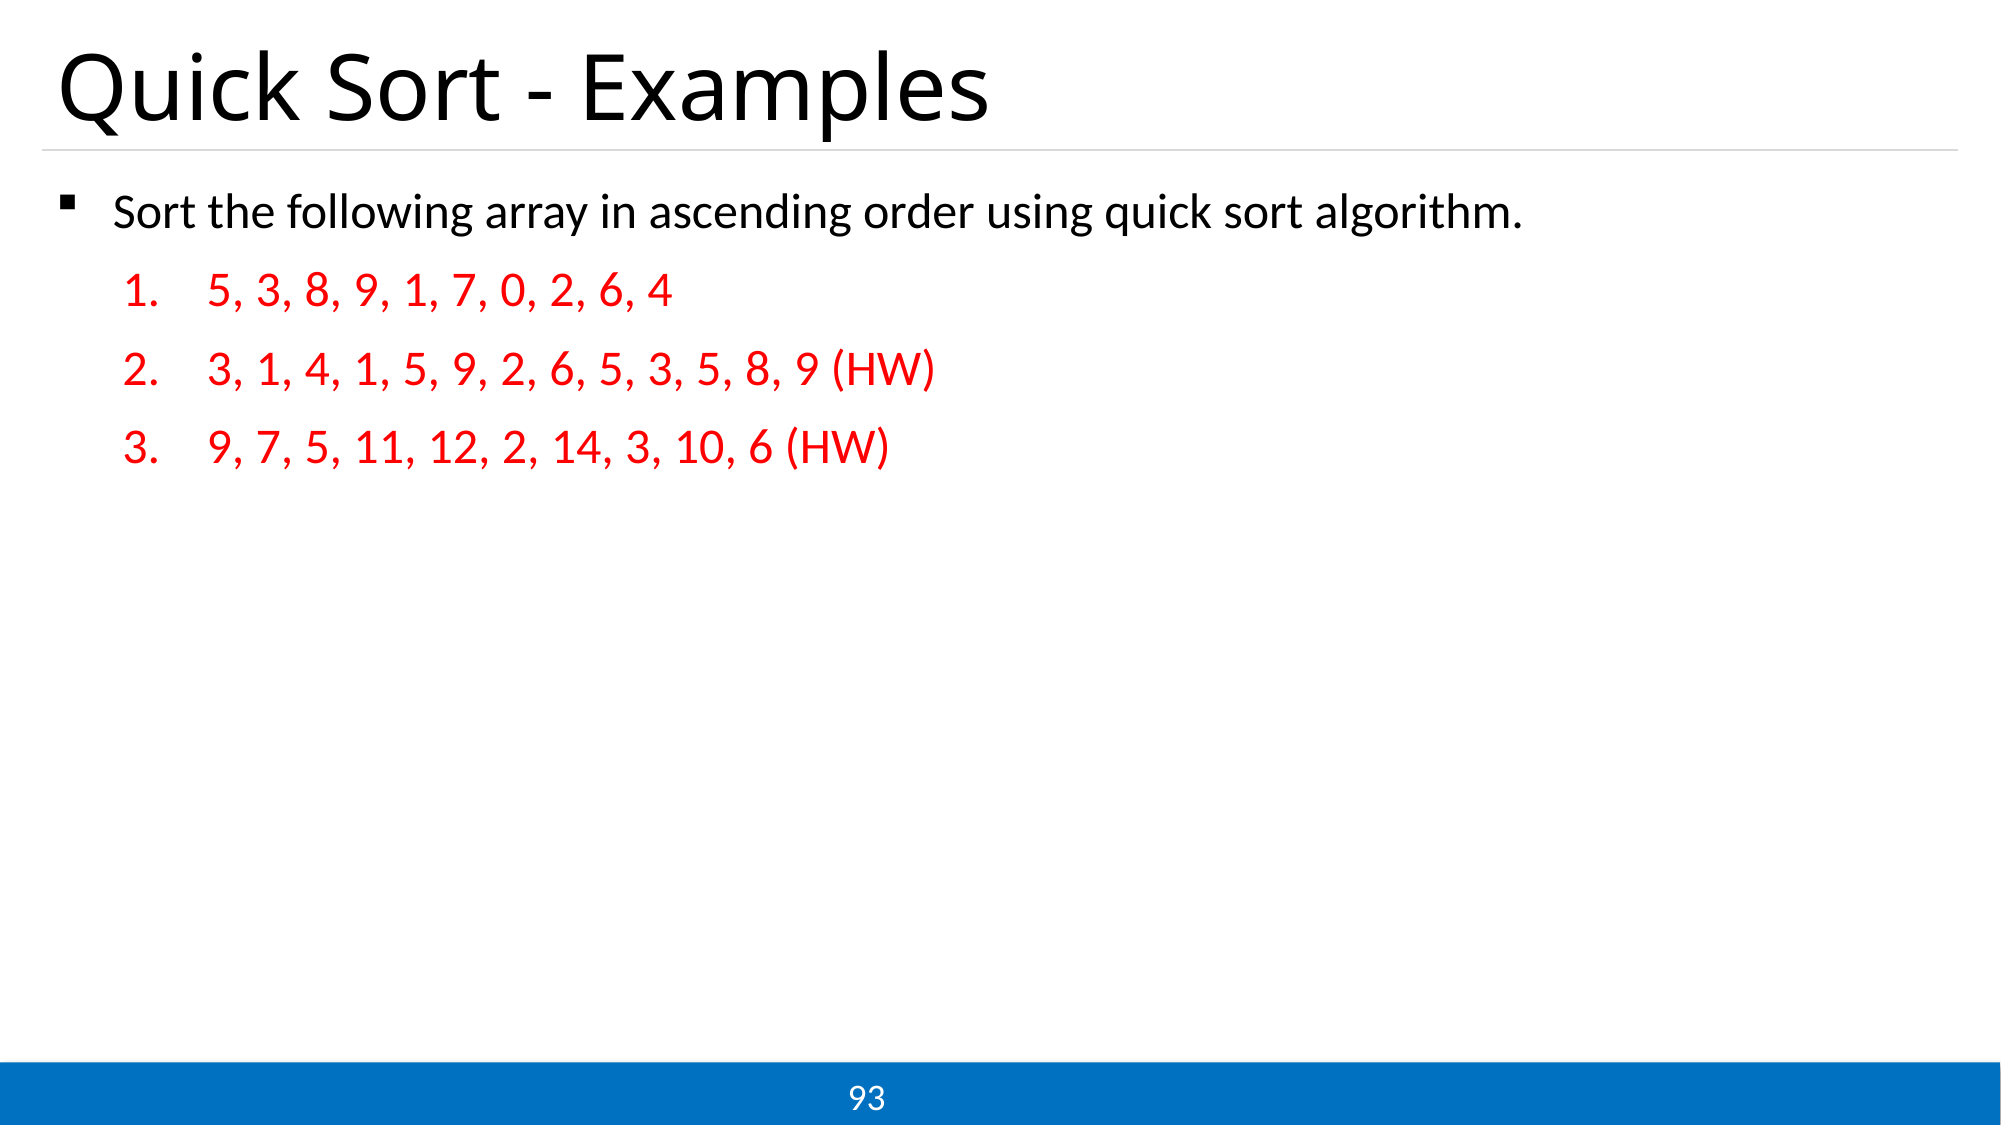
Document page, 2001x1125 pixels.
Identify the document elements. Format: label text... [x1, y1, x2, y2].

title Quick Sort - Examples [41, 17, 1959, 150]
slide_number 93 [816, 1065, 917, 1125]
list Sort the following array in ascending order using quick sort algorithm. 5, 3, 8, 9, 1, 7, 0, 2, 6, 4 3, 1, 4, 1, 5, 9, 2, 6, 5, 3, 5, 8, 9 (HW) 9, 7, 5, 11, 12, 2, 14, 3, 10, 6 (HW) [41, 162, 1959, 1038]
